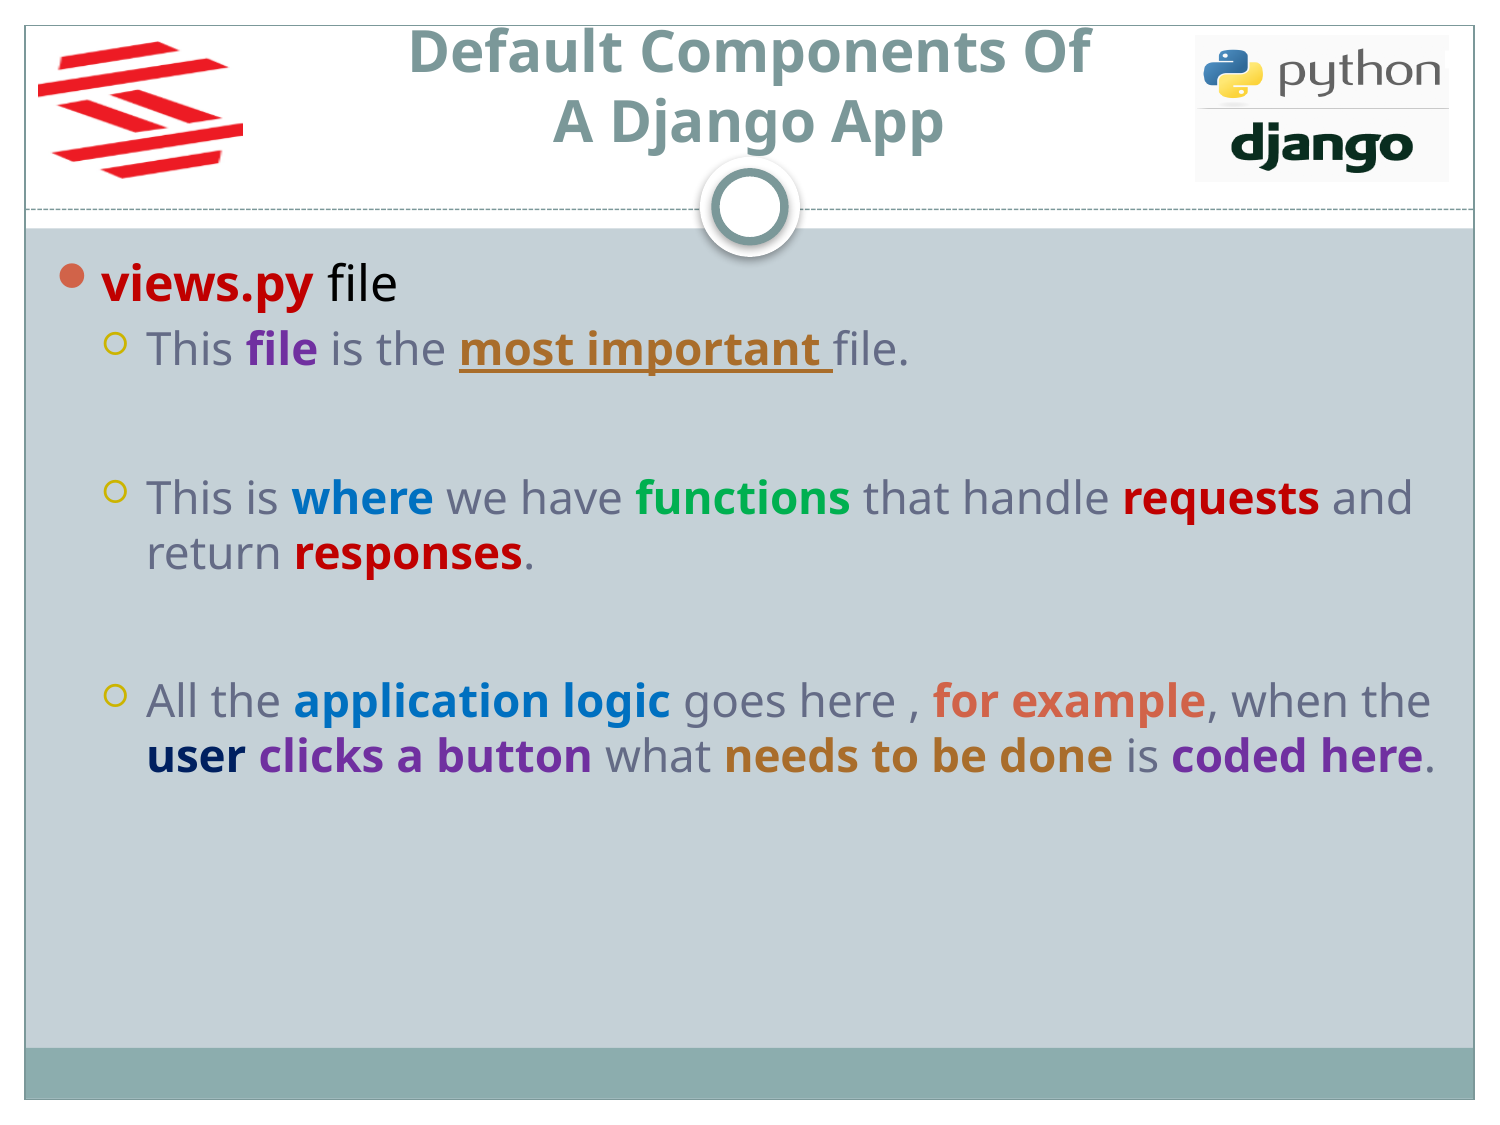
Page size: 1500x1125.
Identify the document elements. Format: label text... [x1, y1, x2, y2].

list views.py file This file is the most important file. This is where we have functions that handle requests and return responses. All the application logic goes here , for example, when the user clicks a button what needs to be done is coded here. [41, 243, 1471, 1125]
picture [37, 40, 243, 185]
title Default Components Of A Django App [237, 37, 1190, 162]
picture [1195, 34, 1449, 183]
